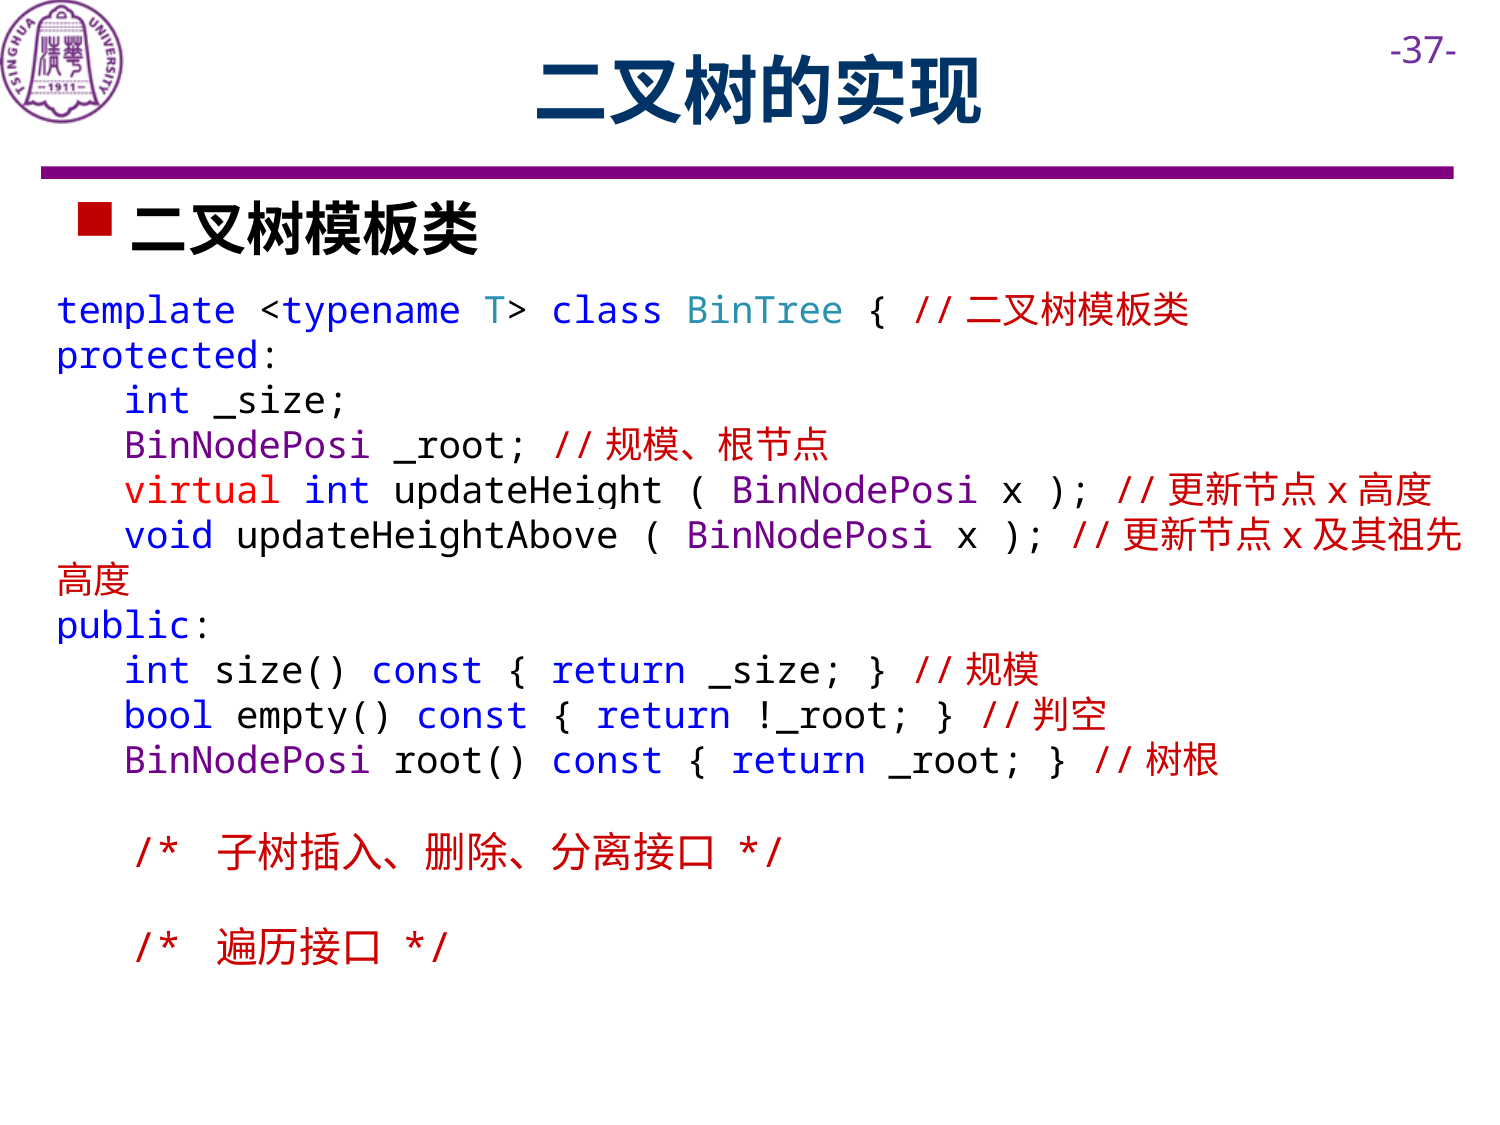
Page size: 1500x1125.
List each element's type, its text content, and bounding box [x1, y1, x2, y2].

text_box template <typename T> class BinTree { //二叉树模板类 protected: int _size; BinNodePosi _root; //规模、根节点 virtual int updateHeight ( BinNodePosi x ); //更新节点x高度 void updateHeightAbove ( BinNodePosi x ); //更新节点x及其祖先高度 public: int size() const { return _size; } //规模 bool empty() const { return !_root; } //判空 BinNodePosi root() const { return _root; } //树根 /* 子树插入、删除、分离接口 */ /* 遍历接口 */ [41, 278, 1500, 1024]
text_box 二叉树模板类 [58, 184, 750, 270]
picture [0, 0, 124, 124]
title 二叉树的实现 [135, 13, 1383, 165]
